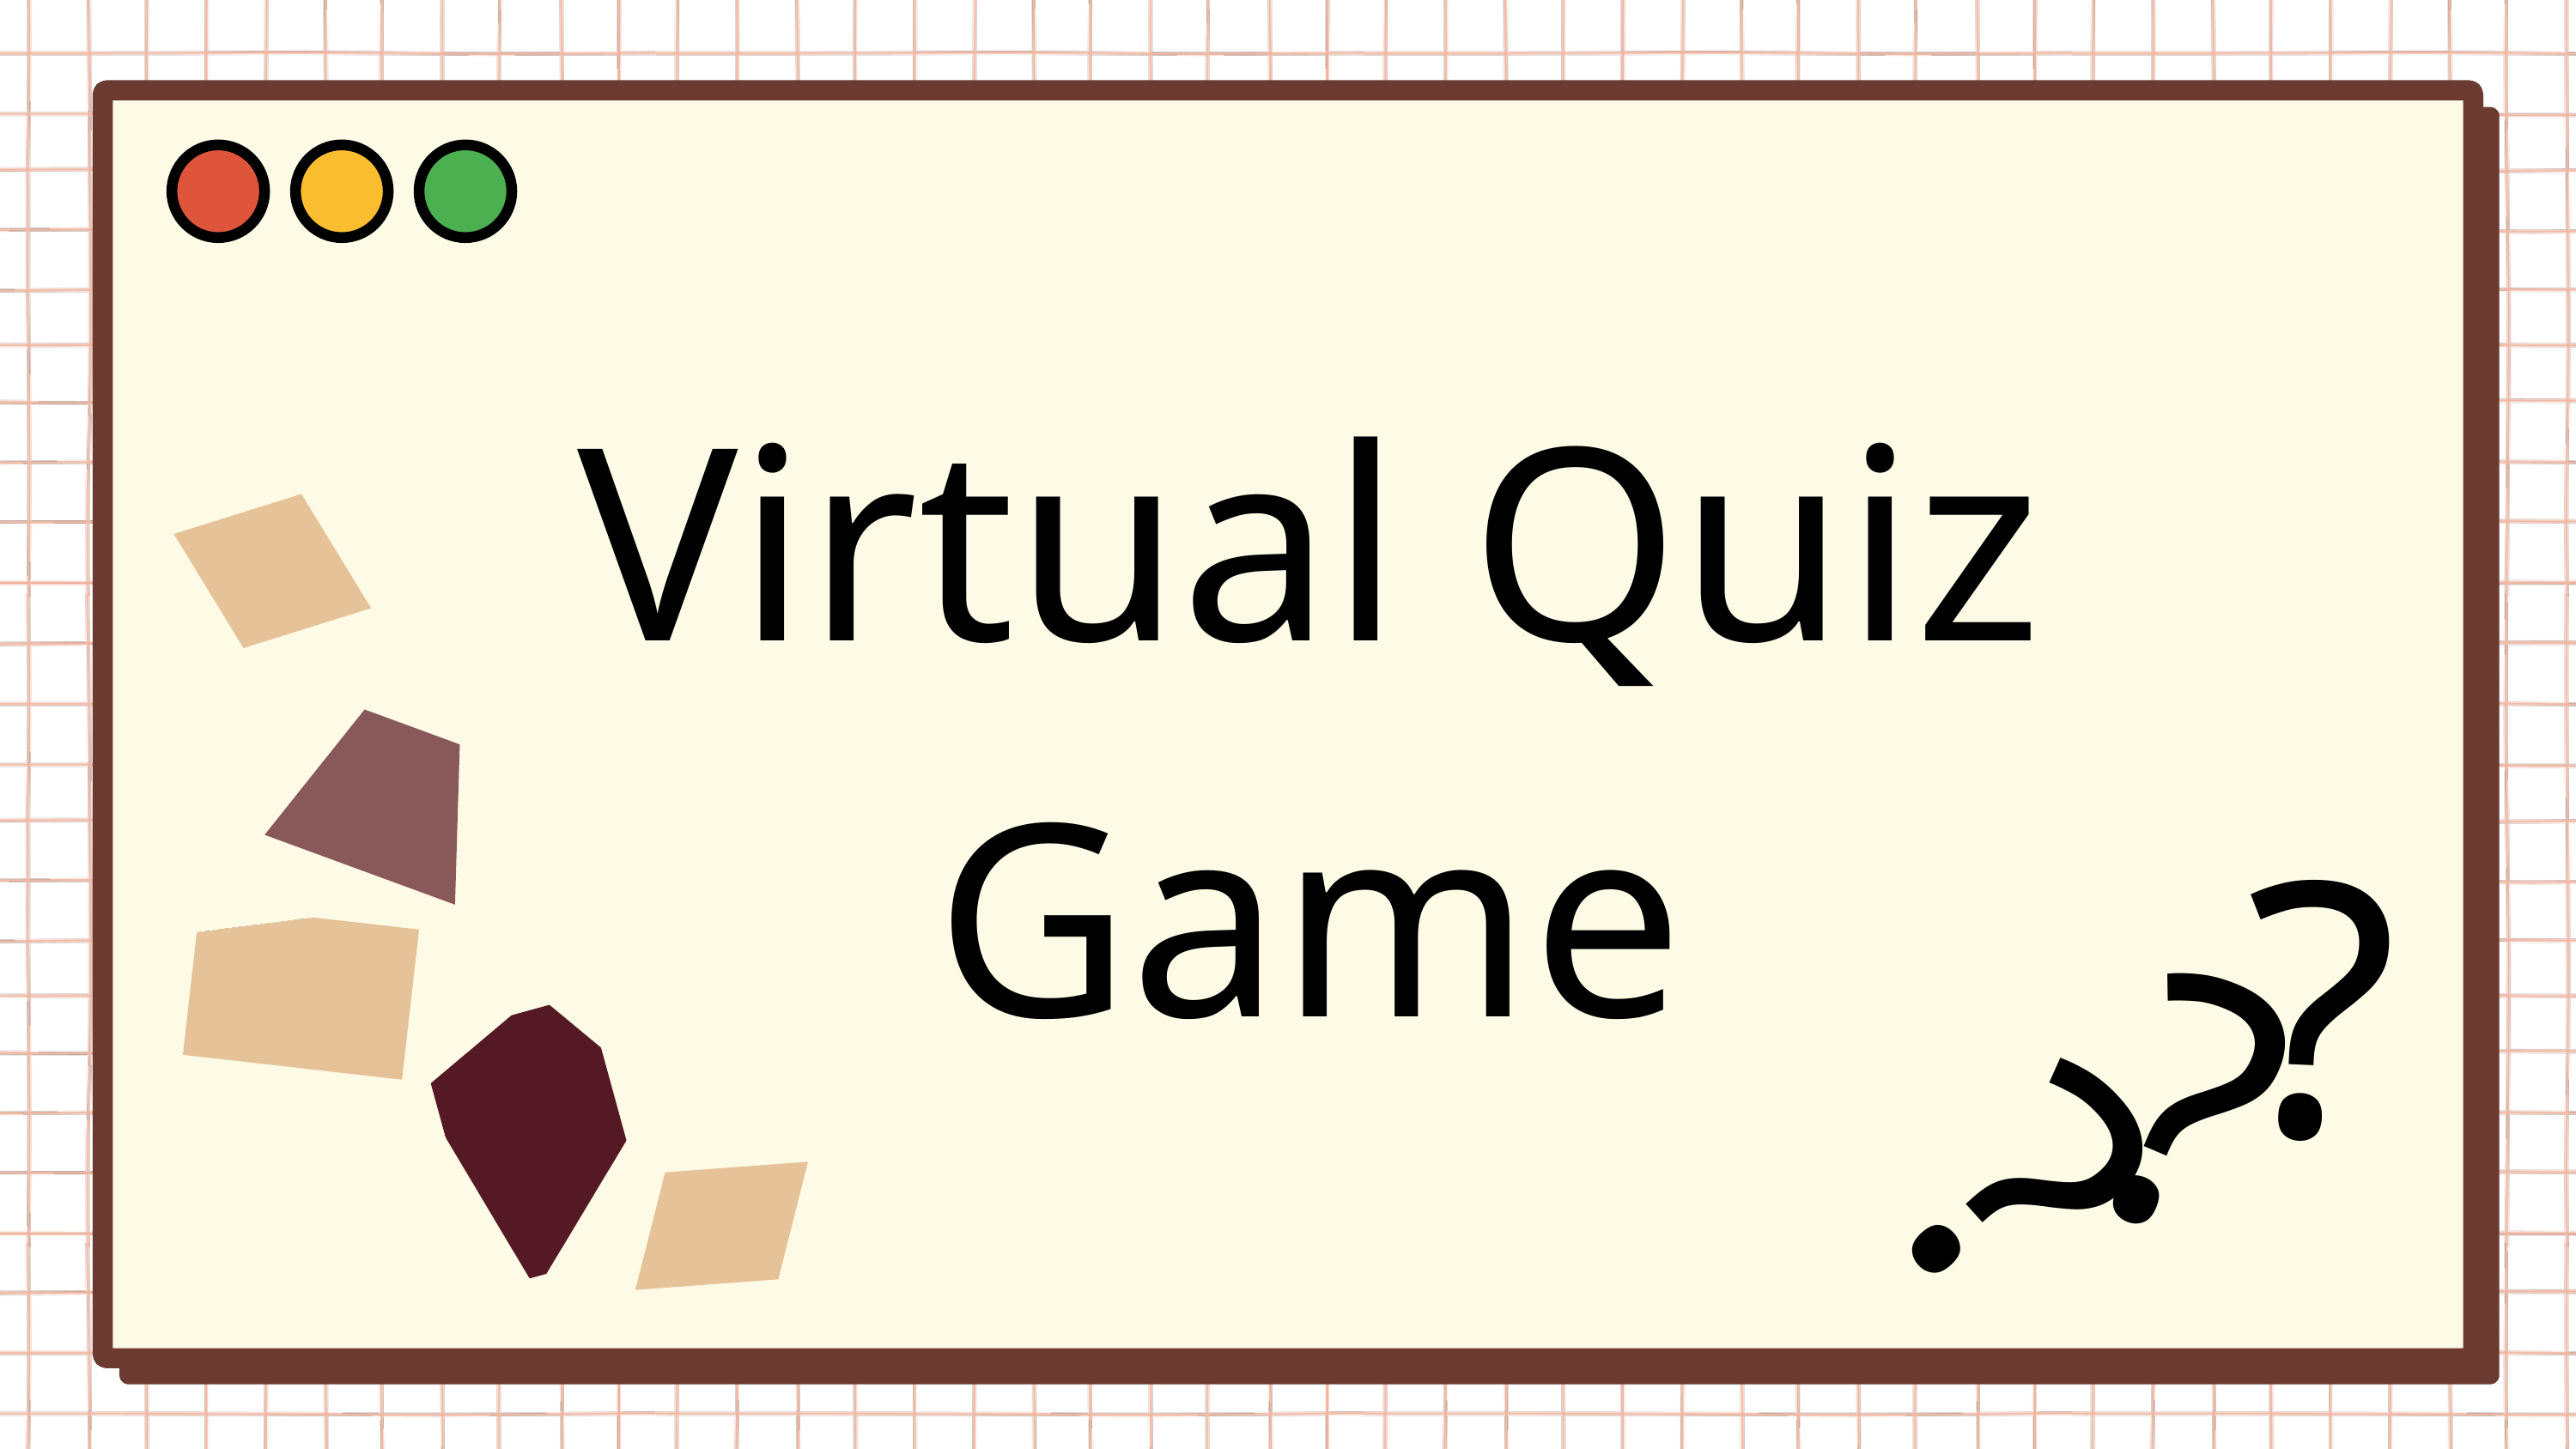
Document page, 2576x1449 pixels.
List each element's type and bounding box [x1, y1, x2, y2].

text_box [102, 89, 2474, 1359]
text_box [418, 144, 513, 238]
text_box [630, 1167, 813, 1284]
text_box [171, 144, 265, 238]
text_box [295, 144, 389, 238]
text_box [167, 488, 379, 654]
text_box [0, 0, 2576, 1449]
text_box [124, 111, 2495, 1380]
text_box [284, 722, 488, 875]
